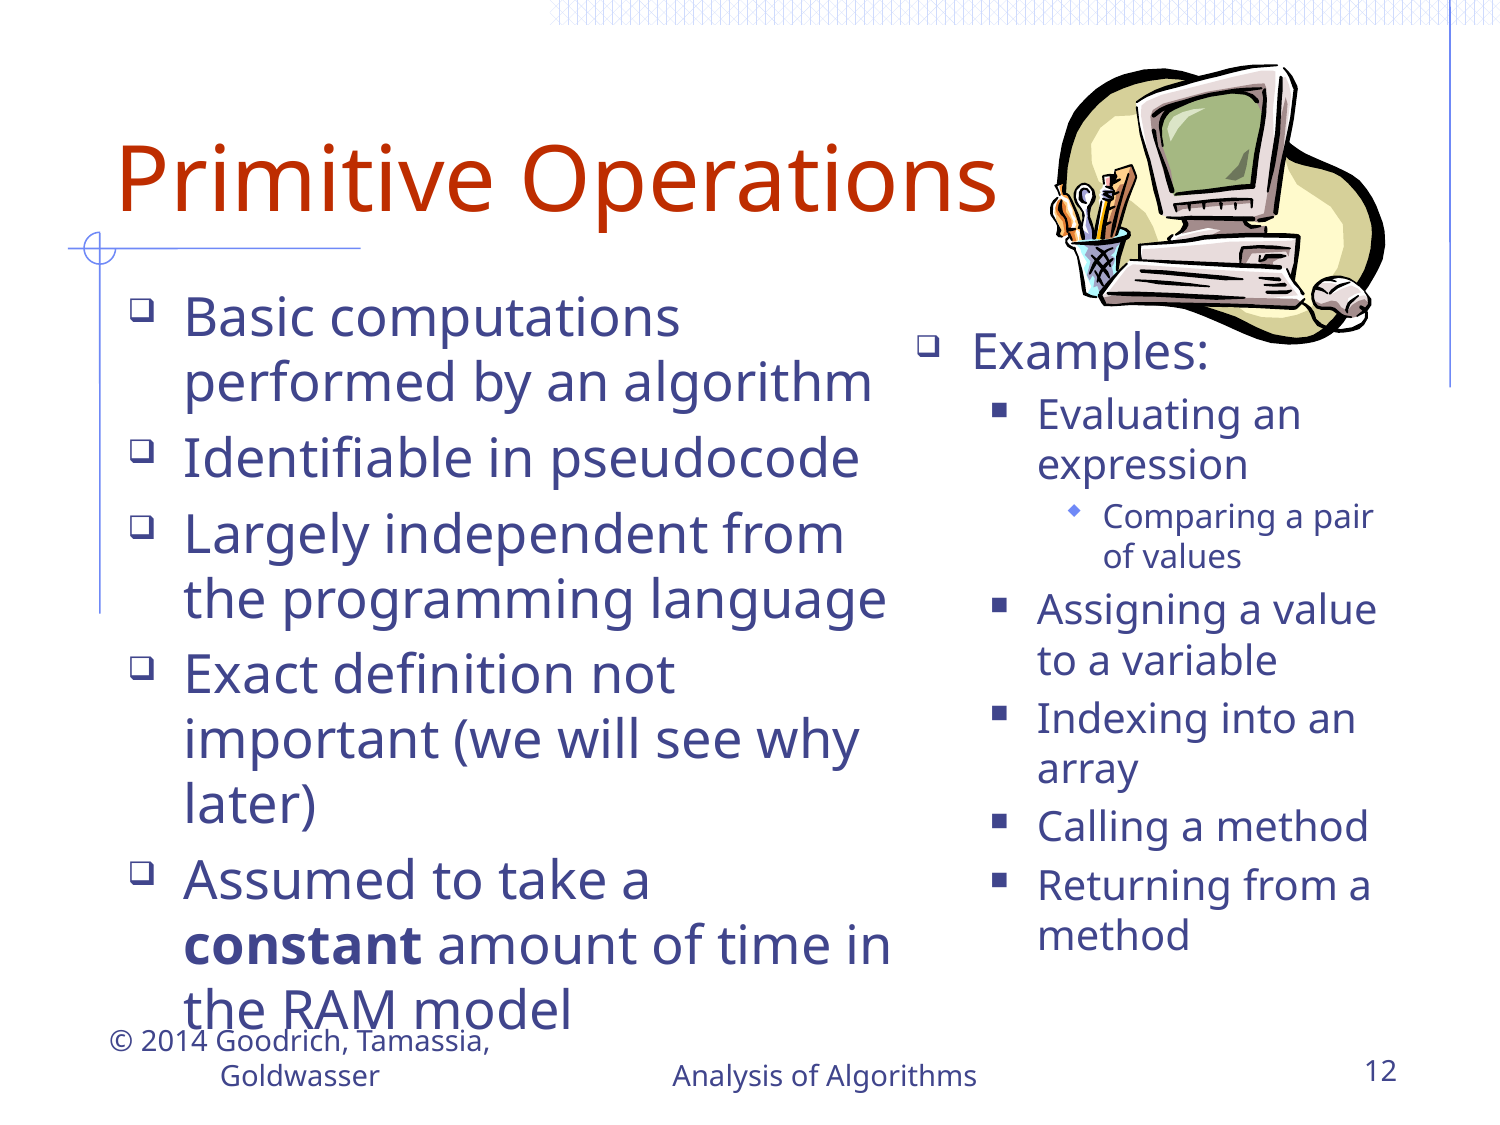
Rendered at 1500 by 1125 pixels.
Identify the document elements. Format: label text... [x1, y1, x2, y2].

slide_number © 2014 Goodrich, Tamassia, Goldwasser [12, 1024, 588, 1101]
list Basic computations performed by an algorithm Identifiable in pseudocode Largely independent from the programming language Exact definition not important (we will see why later) Assumed to take a constant amount of time in the RAM model [112, 275, 913, 988]
slide_number 12 [1099, 1024, 1413, 1101]
list Examples: Evaluating an expression Comparing a pair of values Assigning a value to a variable Indexing into an array Calling a method Returning from a method [900, 312, 1413, 988]
title Primitive Operations [99, 50, 1375, 238]
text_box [1049, 62, 1388, 348]
footer Analysis of Algorithms [588, 1024, 1063, 1101]
